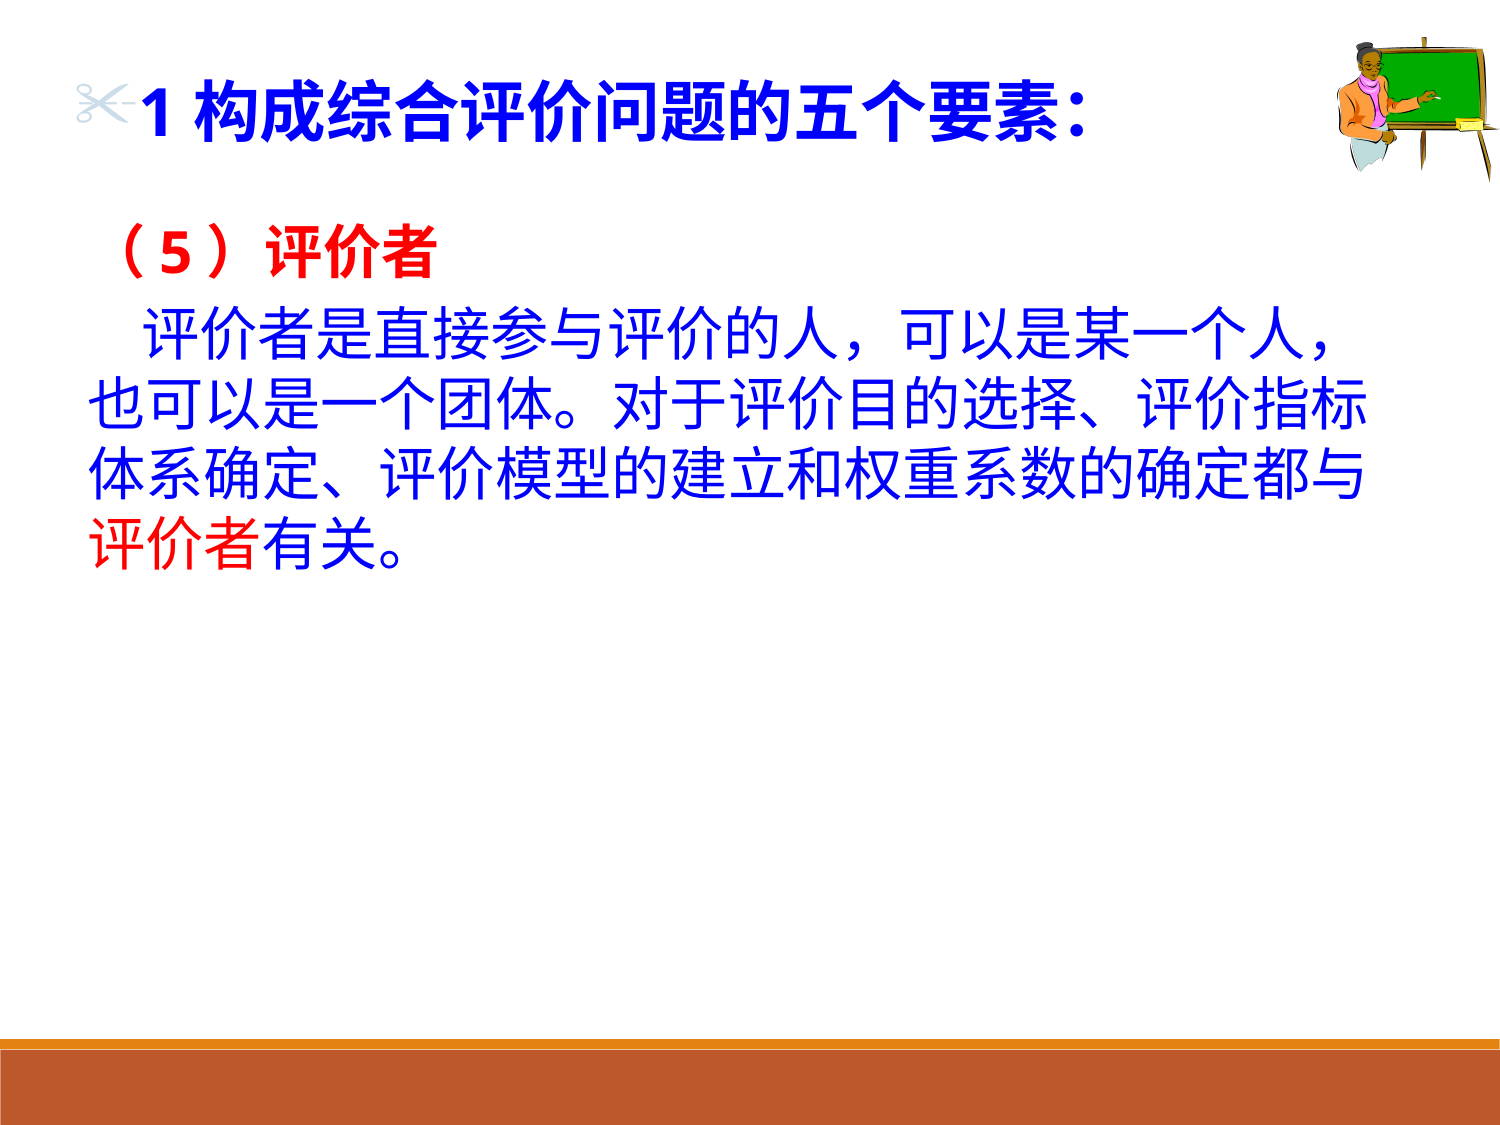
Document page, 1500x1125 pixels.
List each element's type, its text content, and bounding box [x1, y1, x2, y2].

text_box （5）评价者 评价者是直接参与评价的人，可以是某一个人，也可以是一个团体。对于评价目的选择、评价指标体系确定、评价模型的建立和权重系数的确定都与评价者有关。 [72, 207, 1437, 573]
picture [1336, 36, 1500, 184]
text_box 1构成综合评价问题的五个要素： [59, 62, 1062, 158]
